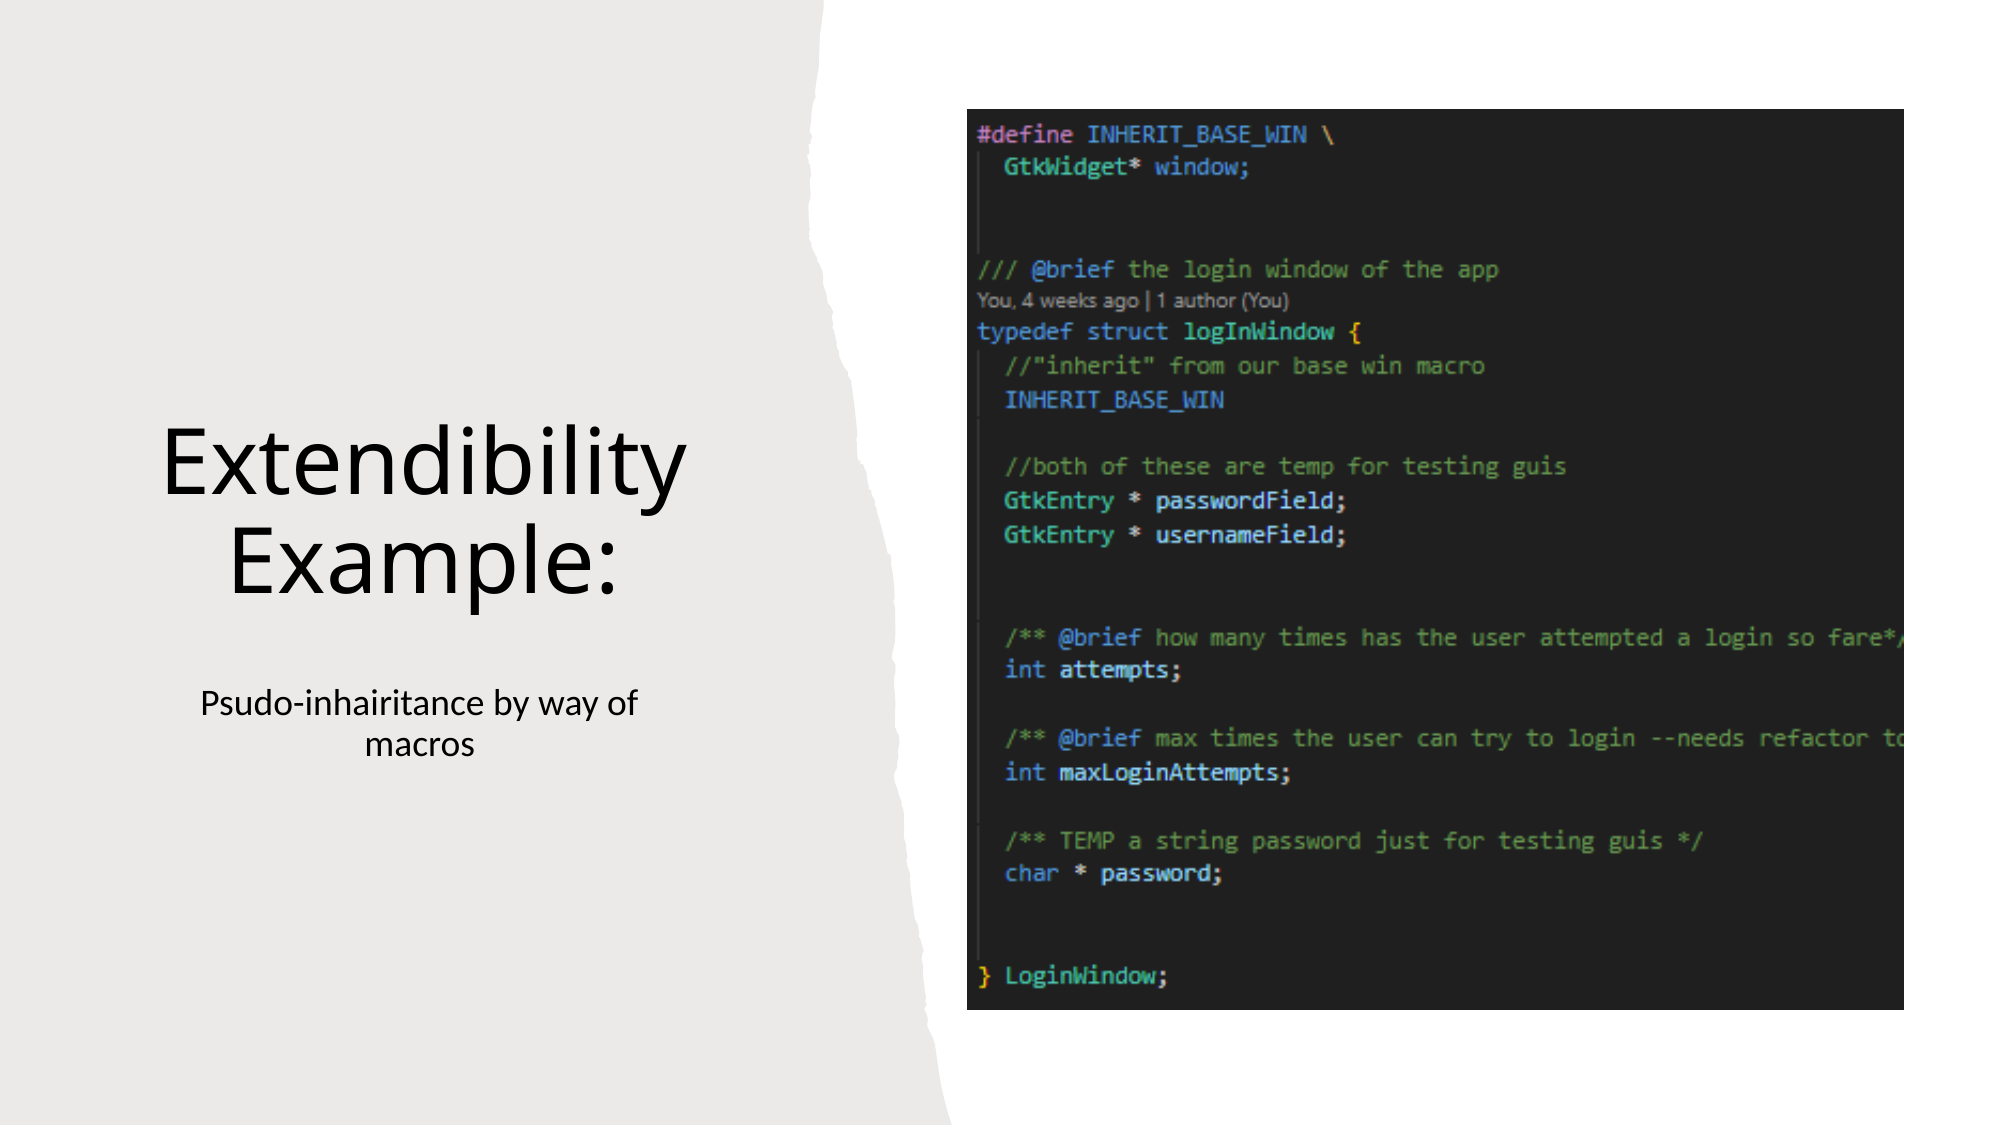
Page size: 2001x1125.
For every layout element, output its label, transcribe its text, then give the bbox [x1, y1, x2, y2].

list Psudo-inhairitance by way of macros [163, 676, 677, 863]
text_box [809, 0, 2000, 1125]
title Extendibility Example: [126, 162, 721, 622]
picture [967, 109, 1904, 1010]
text_box [0, 0, 953, 1125]
